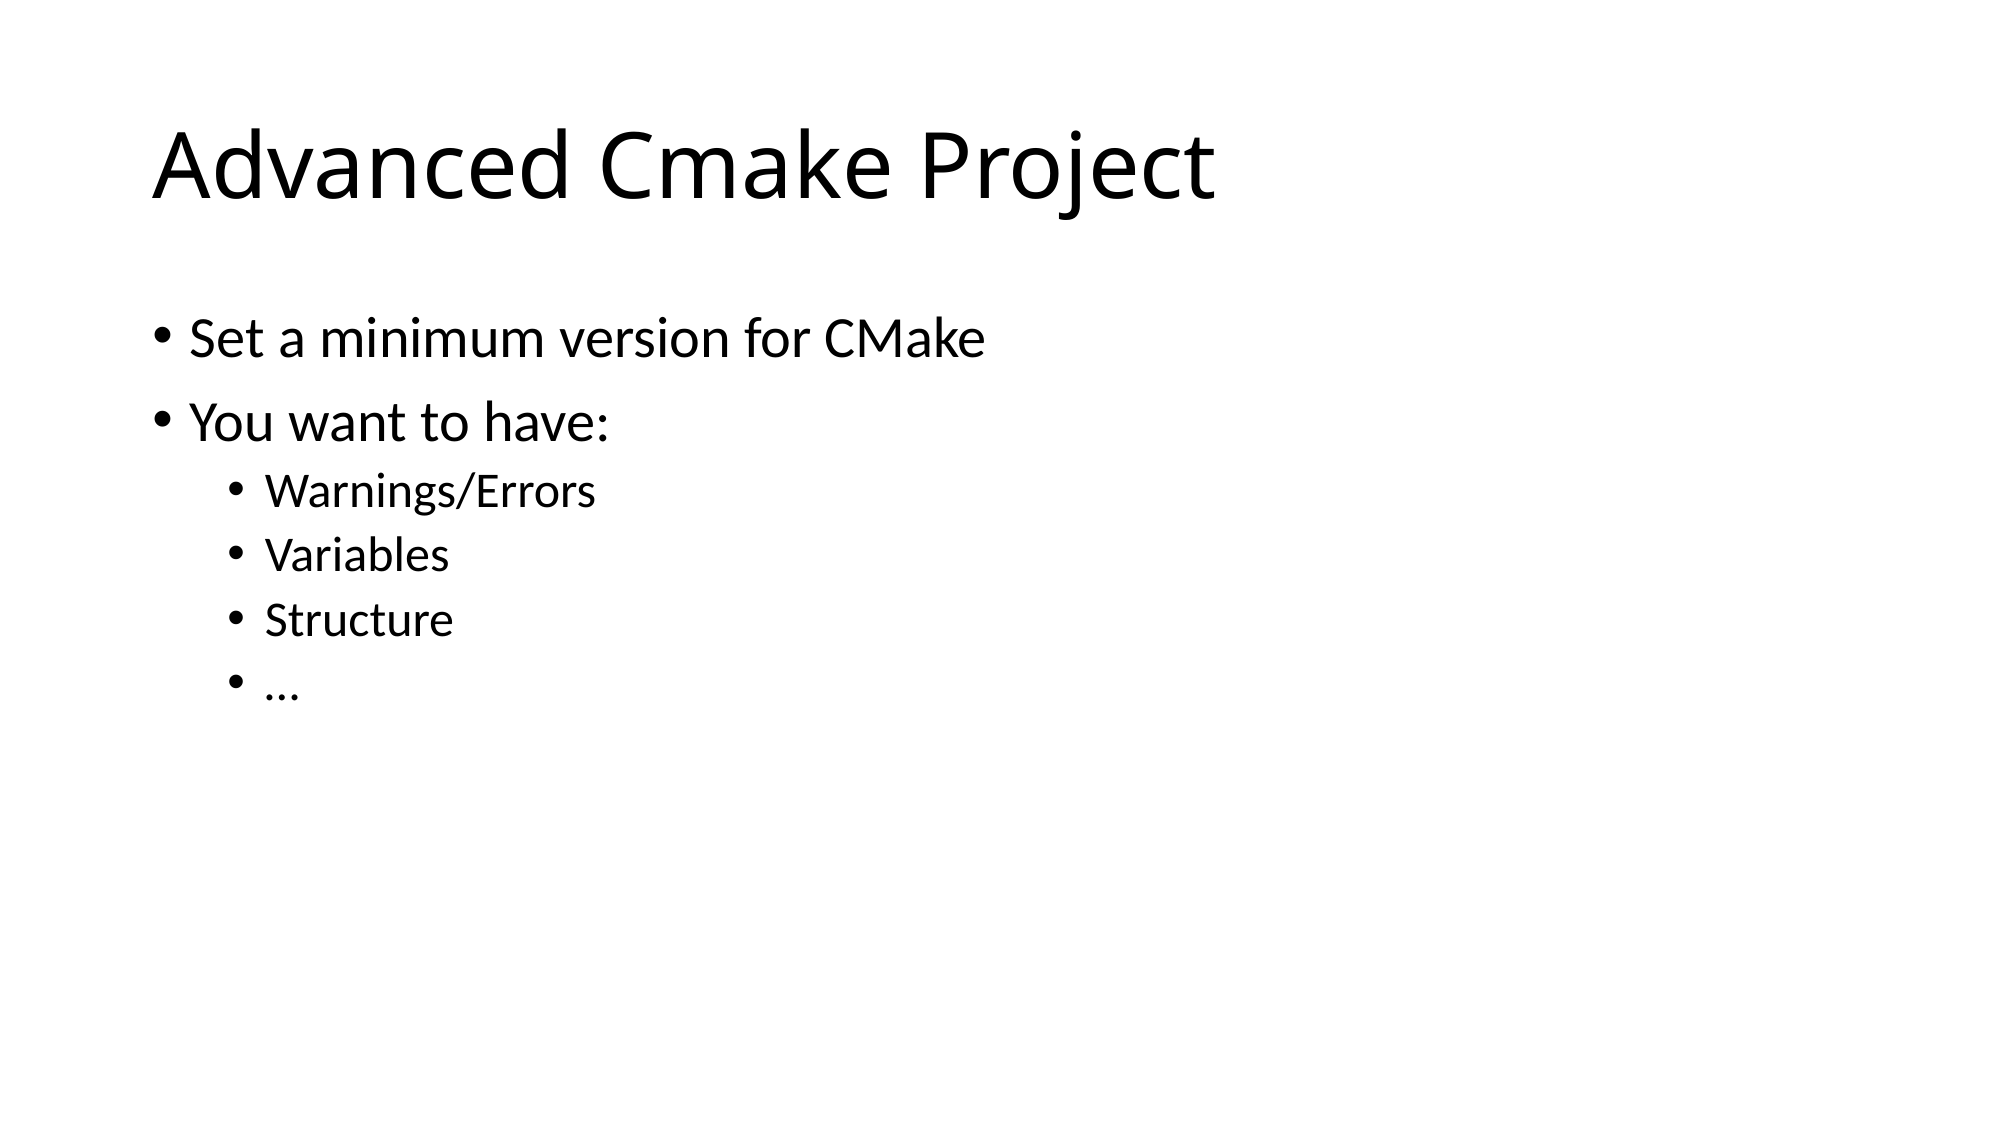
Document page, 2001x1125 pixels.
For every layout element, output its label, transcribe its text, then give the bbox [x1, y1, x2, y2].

title Advanced Cmake Project [137, 59, 1863, 278]
list Set a minimum version for CMake You want to have: Warnings/Errors Variables Structure … [137, 299, 1863, 1014]
